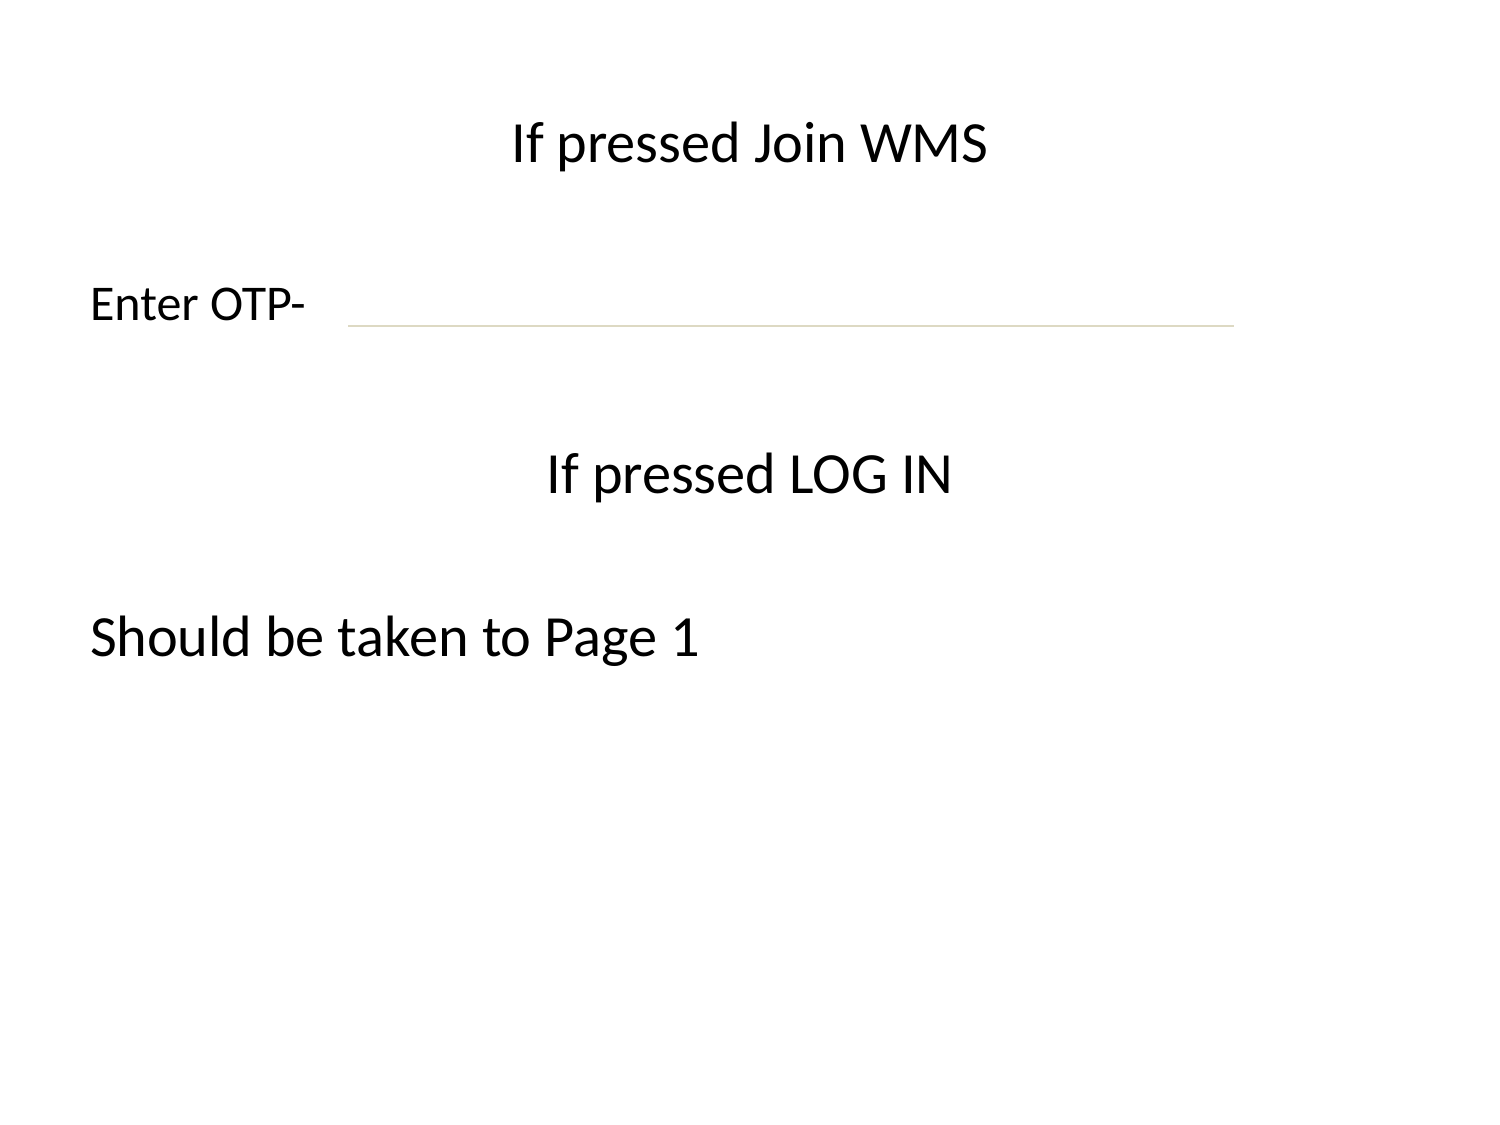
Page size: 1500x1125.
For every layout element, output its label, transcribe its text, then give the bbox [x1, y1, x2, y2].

title If pressed Join WMS [75, 45, 1425, 233]
list Enter OTP- If pressed LOG IN Should be taken to Page 1 [75, 262, 1425, 1005]
